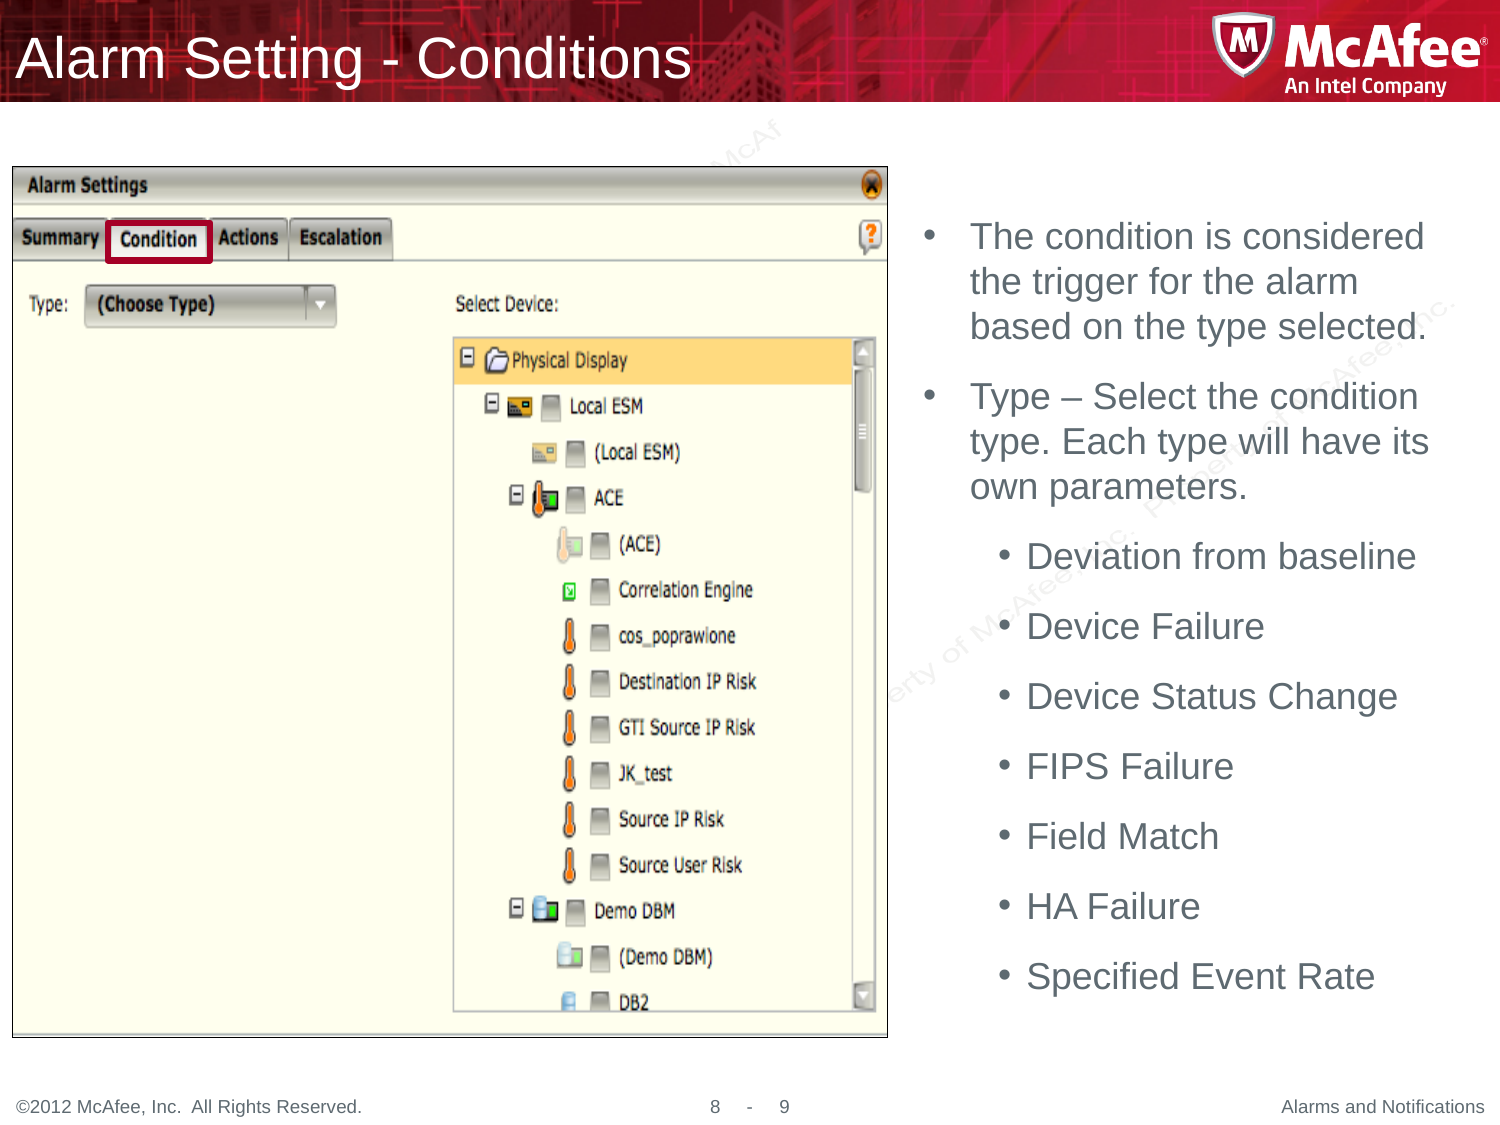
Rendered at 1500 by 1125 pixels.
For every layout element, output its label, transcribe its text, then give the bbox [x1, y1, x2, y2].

text_box The condition is considered the trigger for the alarm based on the type selected. Type – Select the condition type. Each type will have its own parameters. Deviation from baseline Device Failure Device Status Change FIPS Failure Field Match HA Failure Specified Event Rate [908, 204, 1471, 1005]
footer Alarms and Notifications [924, 1087, 1500, 1125]
picture [0, 0, 1500, 1050]
title Alarm Setting - Conditions [0, 0, 1172, 98]
